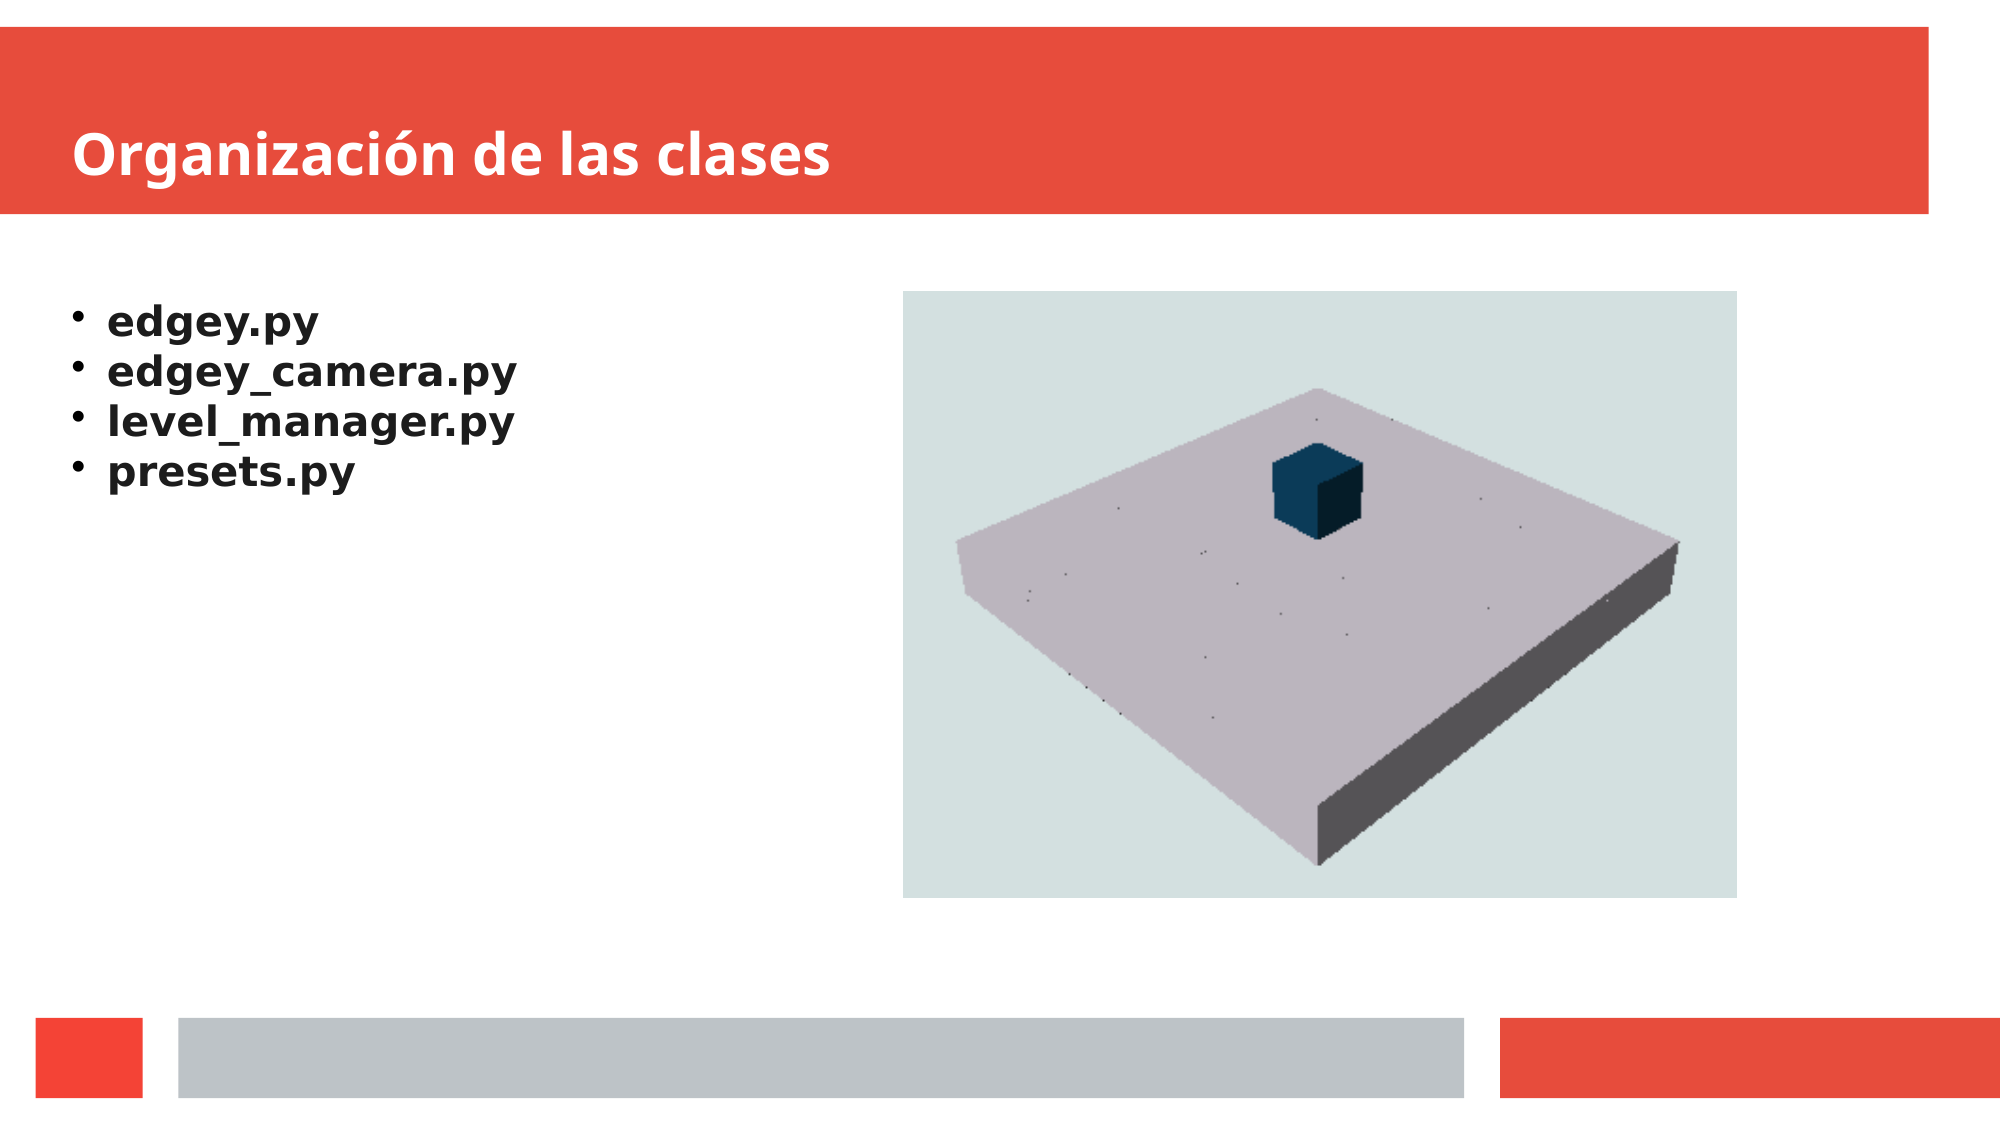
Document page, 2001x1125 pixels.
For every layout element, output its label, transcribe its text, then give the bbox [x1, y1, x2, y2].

text_box [555, 294, 1894, 991]
picture [903, 291, 1737, 898]
text_box edgey.py edgey_camera.py level_manager.py presets.py [71, 294, 555, 991]
text_box Organización de las clases [71, 53, 1929, 188]
